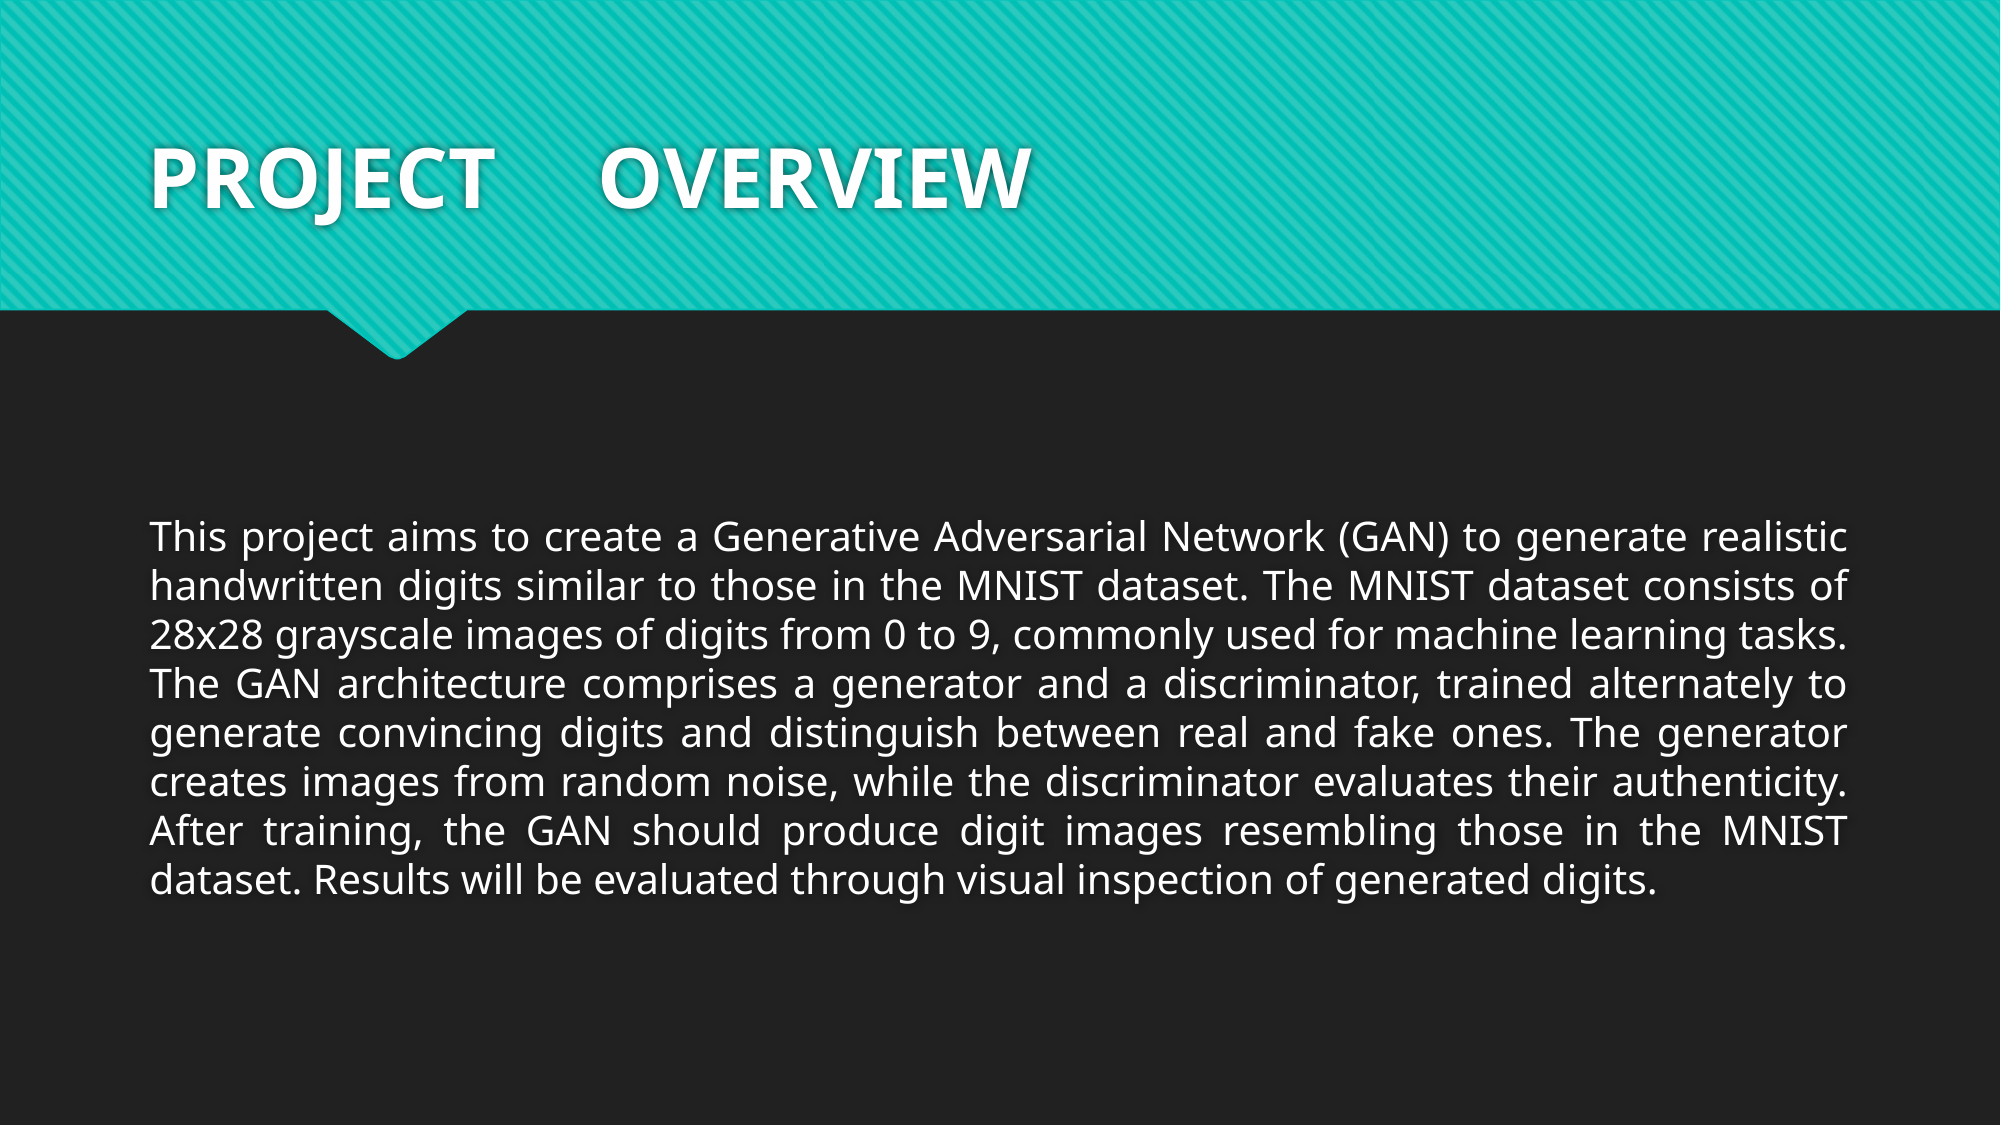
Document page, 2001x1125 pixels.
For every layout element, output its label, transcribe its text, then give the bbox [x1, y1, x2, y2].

list This project aims to create a Generative Adversarial Network (GAN) to generate realistic handwritten digits similar to those in the MNIST dataset. The MNIST dataset consists of 28x28 grayscale images of digits from 0 to 9, commonly used for machine learning tasks. The GAN architecture comprises a generator and a discriminator, trained alternately to generate convincing digits and distinguish between real and fake ones. The generator creates images from random noise, while the discriminator evaluates their authenticity. After training, the GAN should produce digit images resembling those in the MNIST dataset. Results will be evaluated through visual inspection of generated digits. [134, 364, 1866, 962]
title PROJECT OVERVIEW [132, 73, 1868, 233]
